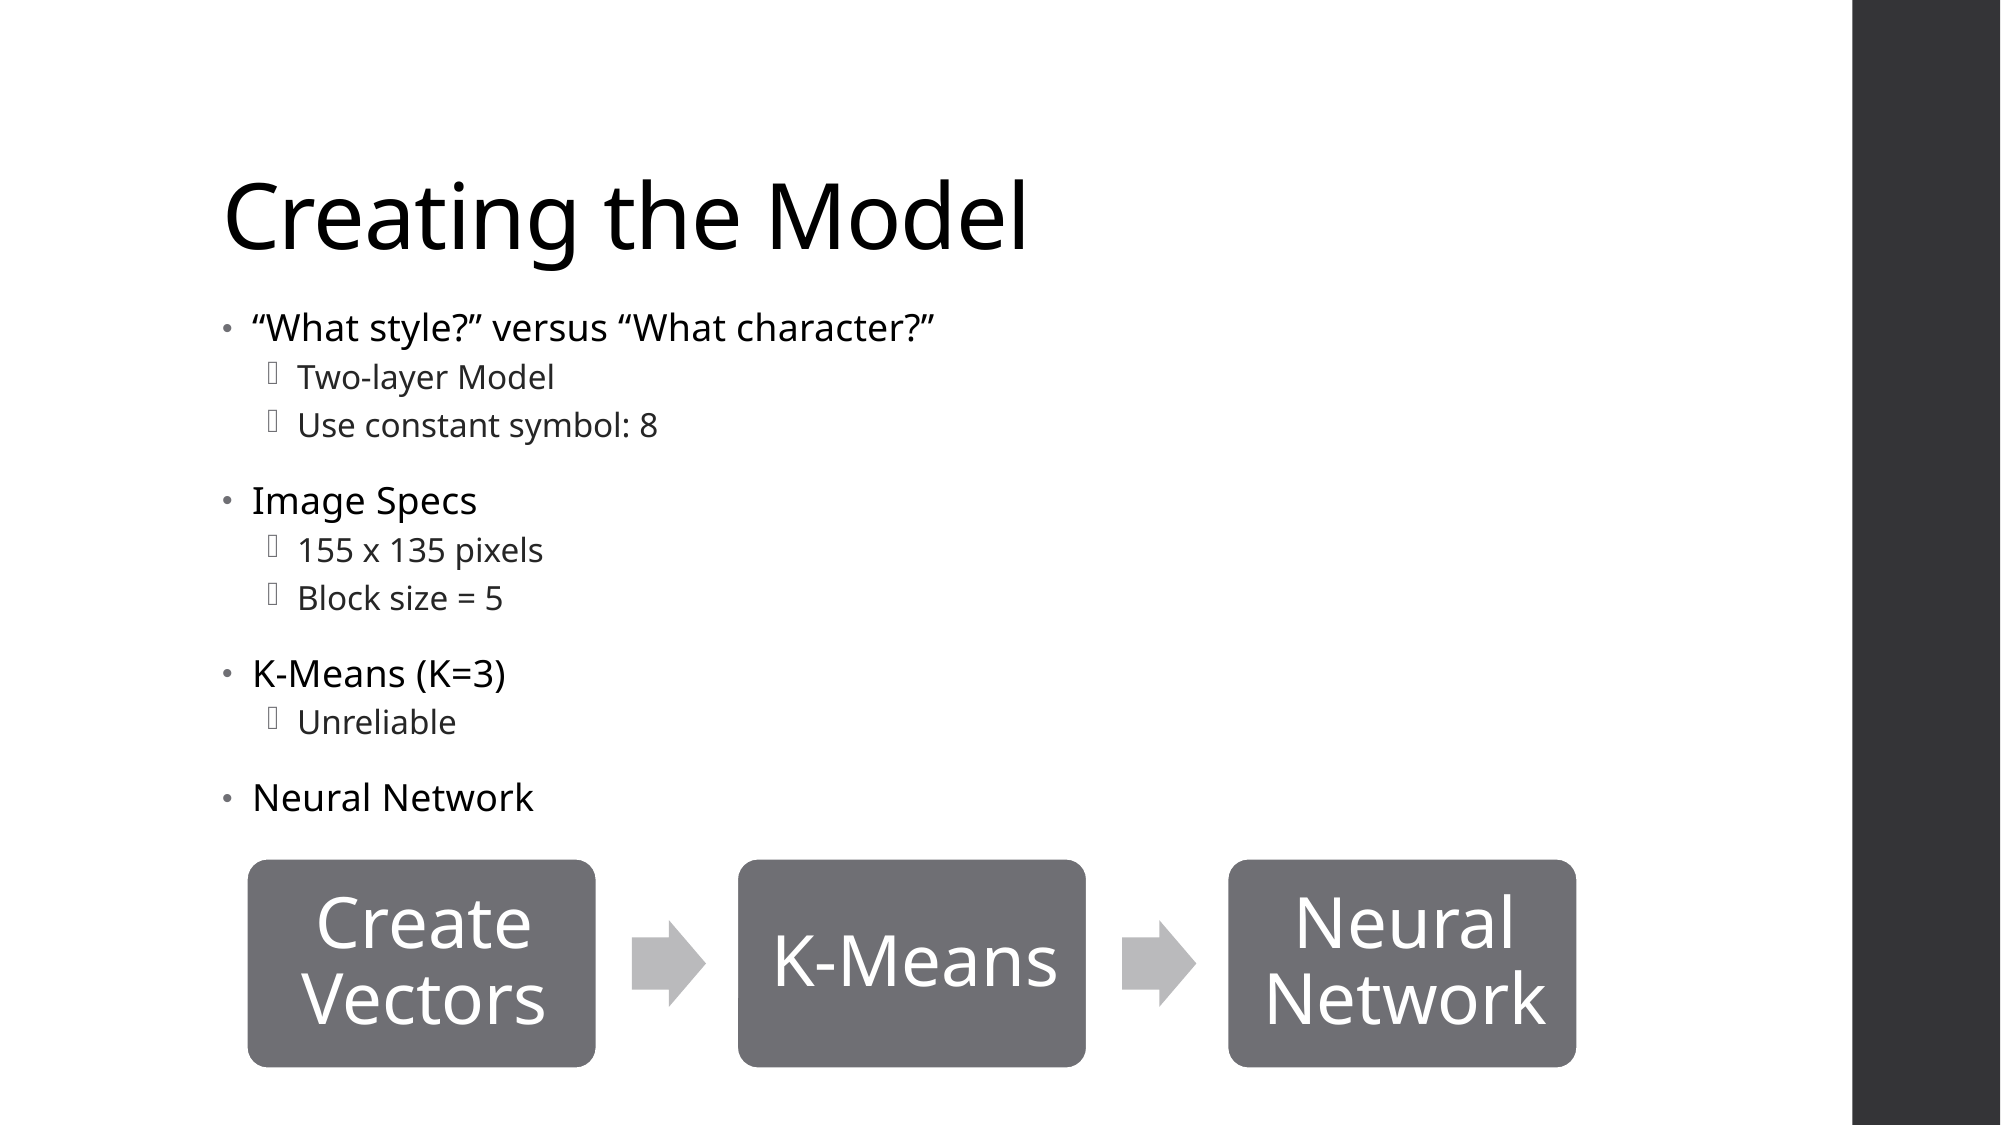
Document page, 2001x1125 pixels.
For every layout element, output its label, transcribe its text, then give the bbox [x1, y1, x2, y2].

list “What style?” versus “What character?” Two-layer Model Use constant symbol: 8 Image Specs 155 x 135 pixels Block size = 5 K-Means (K=3) Unreliable Neural Network [206, 299, 1617, 1014]
title Creating the Model [206, 60, 1797, 278]
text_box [244, 518, 1579, 1125]
